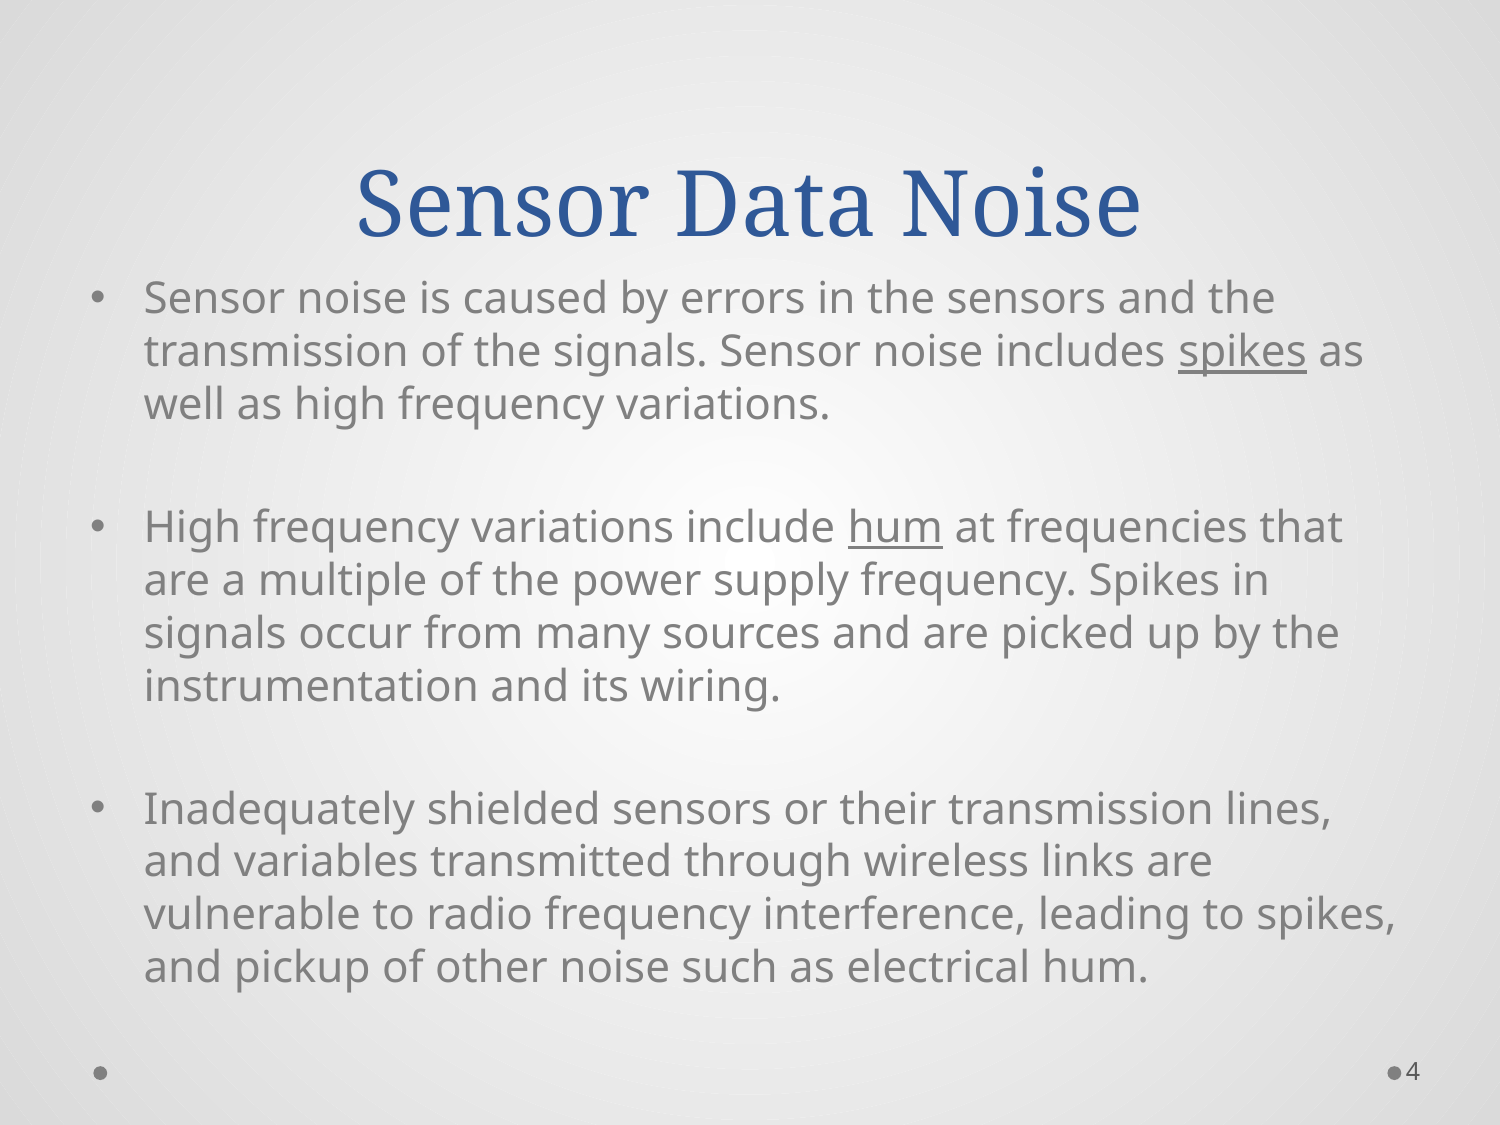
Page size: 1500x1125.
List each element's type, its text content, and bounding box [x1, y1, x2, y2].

title Sensor Data Noise [75, 0, 1425, 262]
list Sensor noise is caused by errors in the sensors and the transmission of the signals. Sensor noise includes spikes as well as high frequency variations. High frequency variations include hum at frequencies that are a multiple of the power supply frequency. Spikes in signals occur from many sources and are picked up by the instrumentation and its wiring. Inadequately shielded sensors or their transmission lines, and variables transmitted through wireless links are vulnerable to radio frequency interference, leading to spikes, and pickup of other noise such as electrical hum. [75, 262, 1425, 1005]
slide_number 4 [1401, 1042, 1494, 1103]
